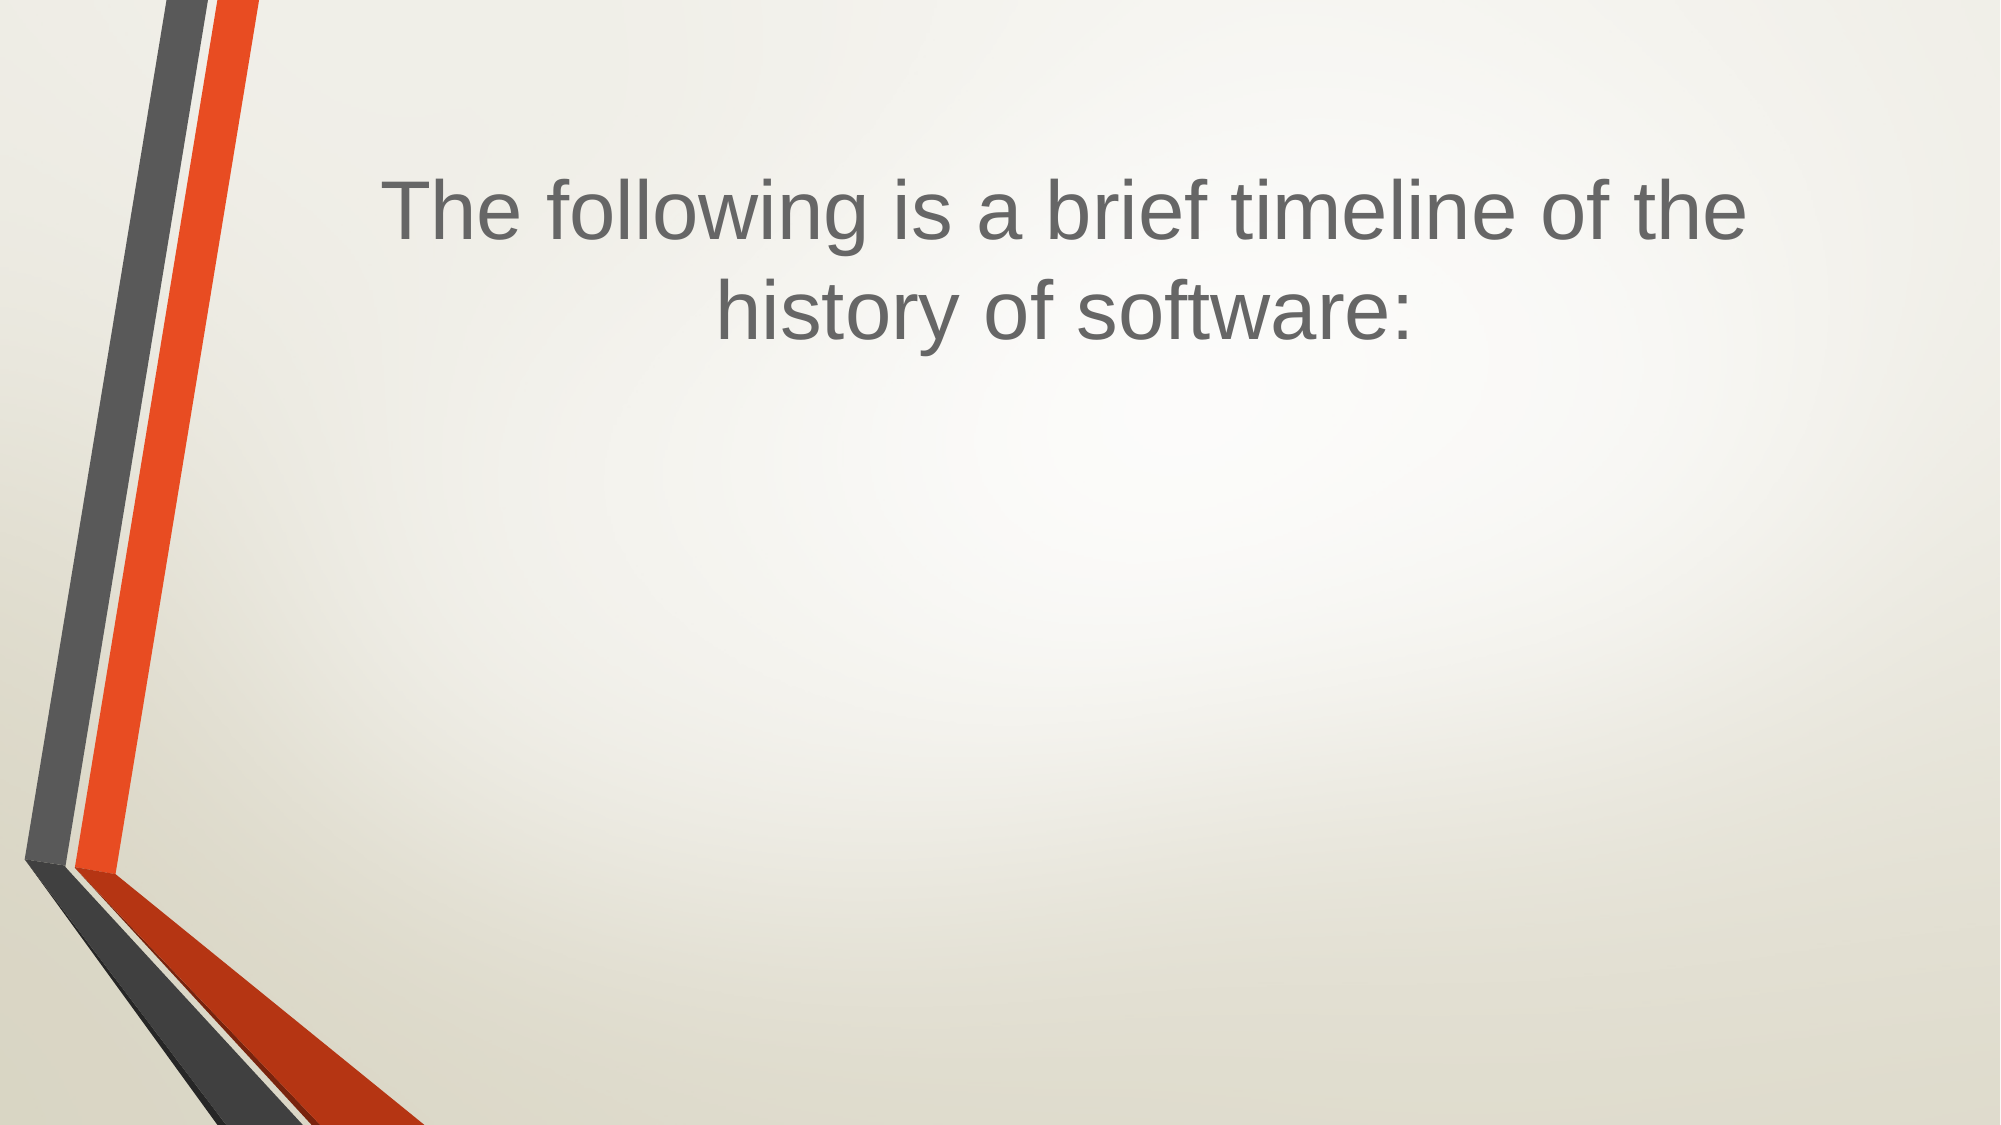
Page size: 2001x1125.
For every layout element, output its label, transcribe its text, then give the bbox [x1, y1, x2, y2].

title The following is a brief timeline of the history of software: [243, 112, 1887, 400]
